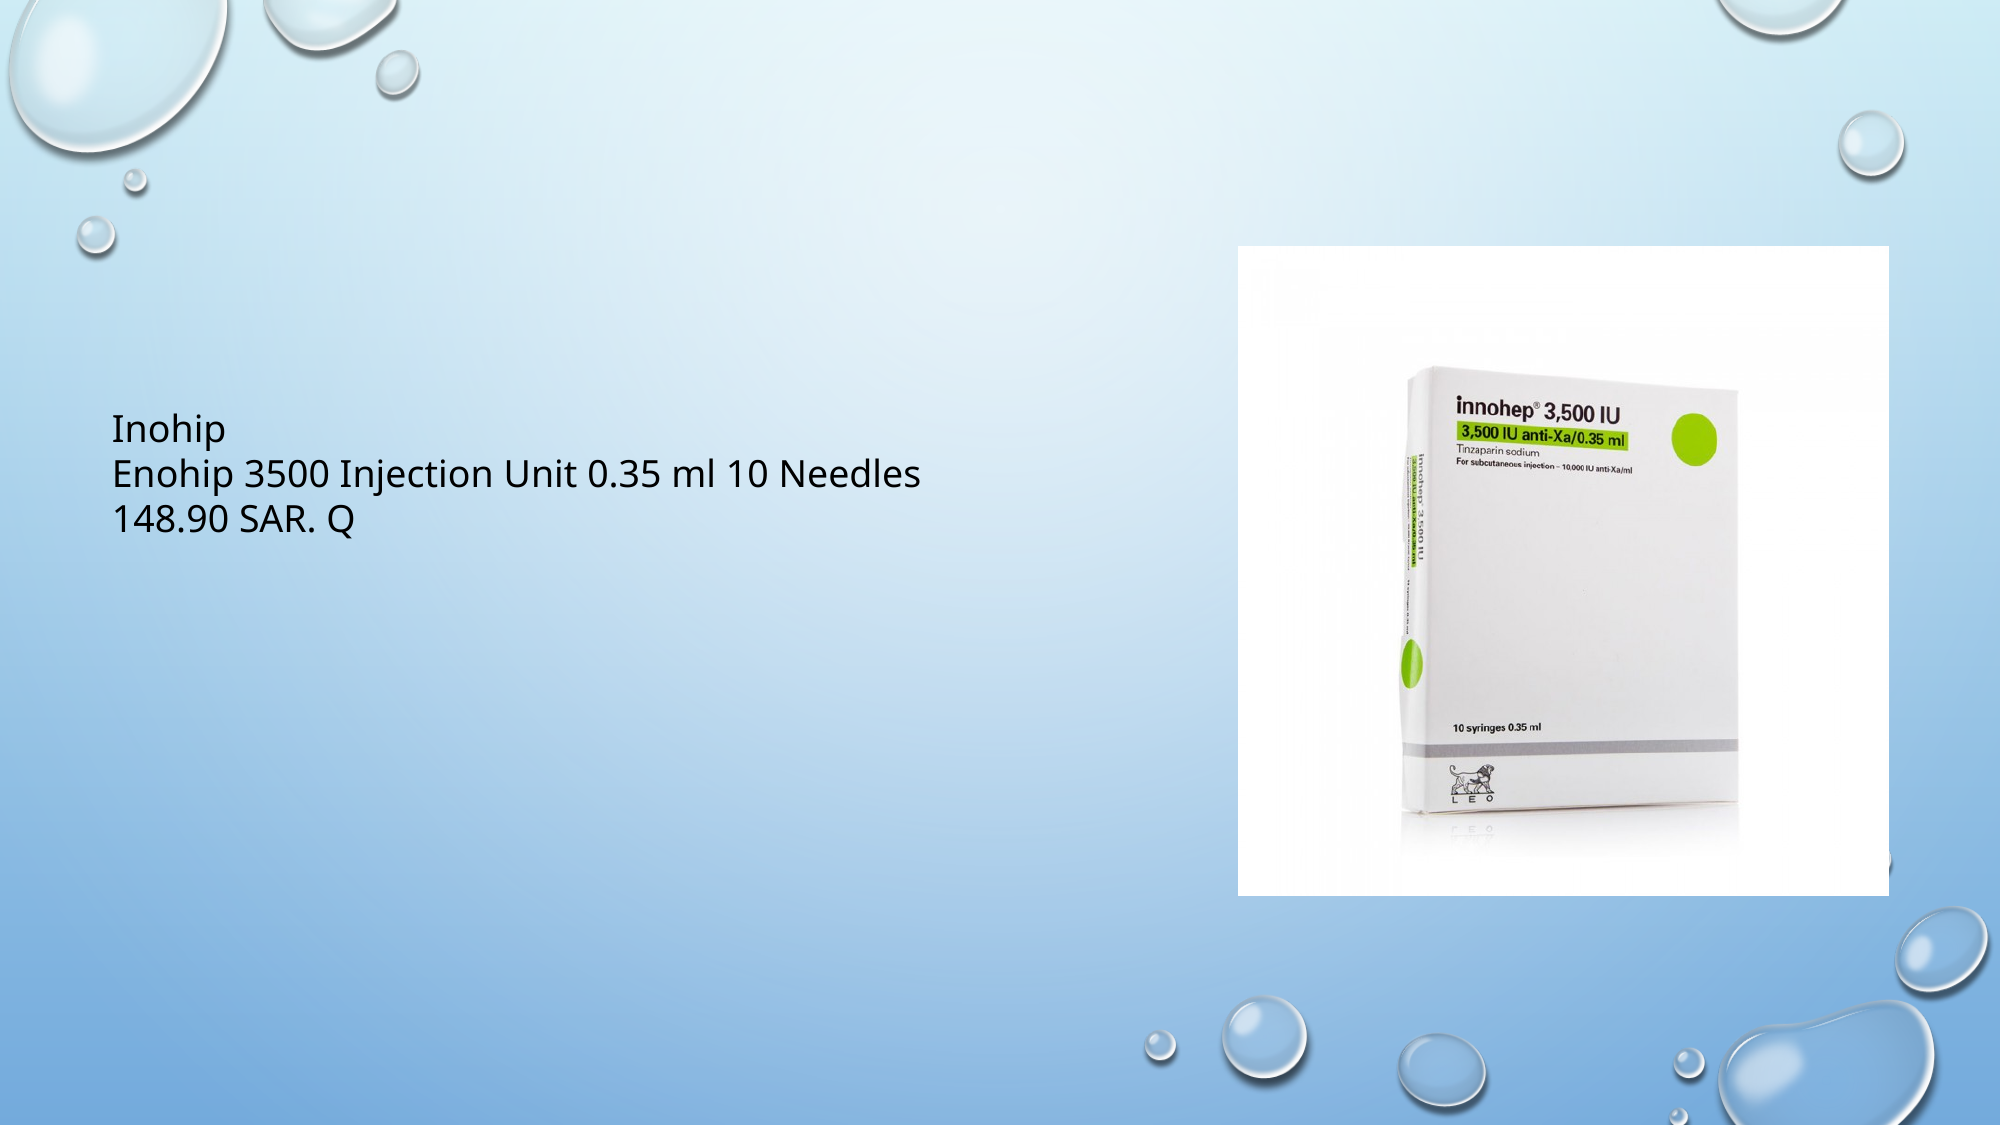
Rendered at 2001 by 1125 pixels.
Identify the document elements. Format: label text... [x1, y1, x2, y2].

text_box Inohip Enohip 3500 Injection Unit 0.35 ml 10 Needles 148.90 SAR. Q [97, 397, 1097, 592]
picture [0, 0, 2000, 1125]
